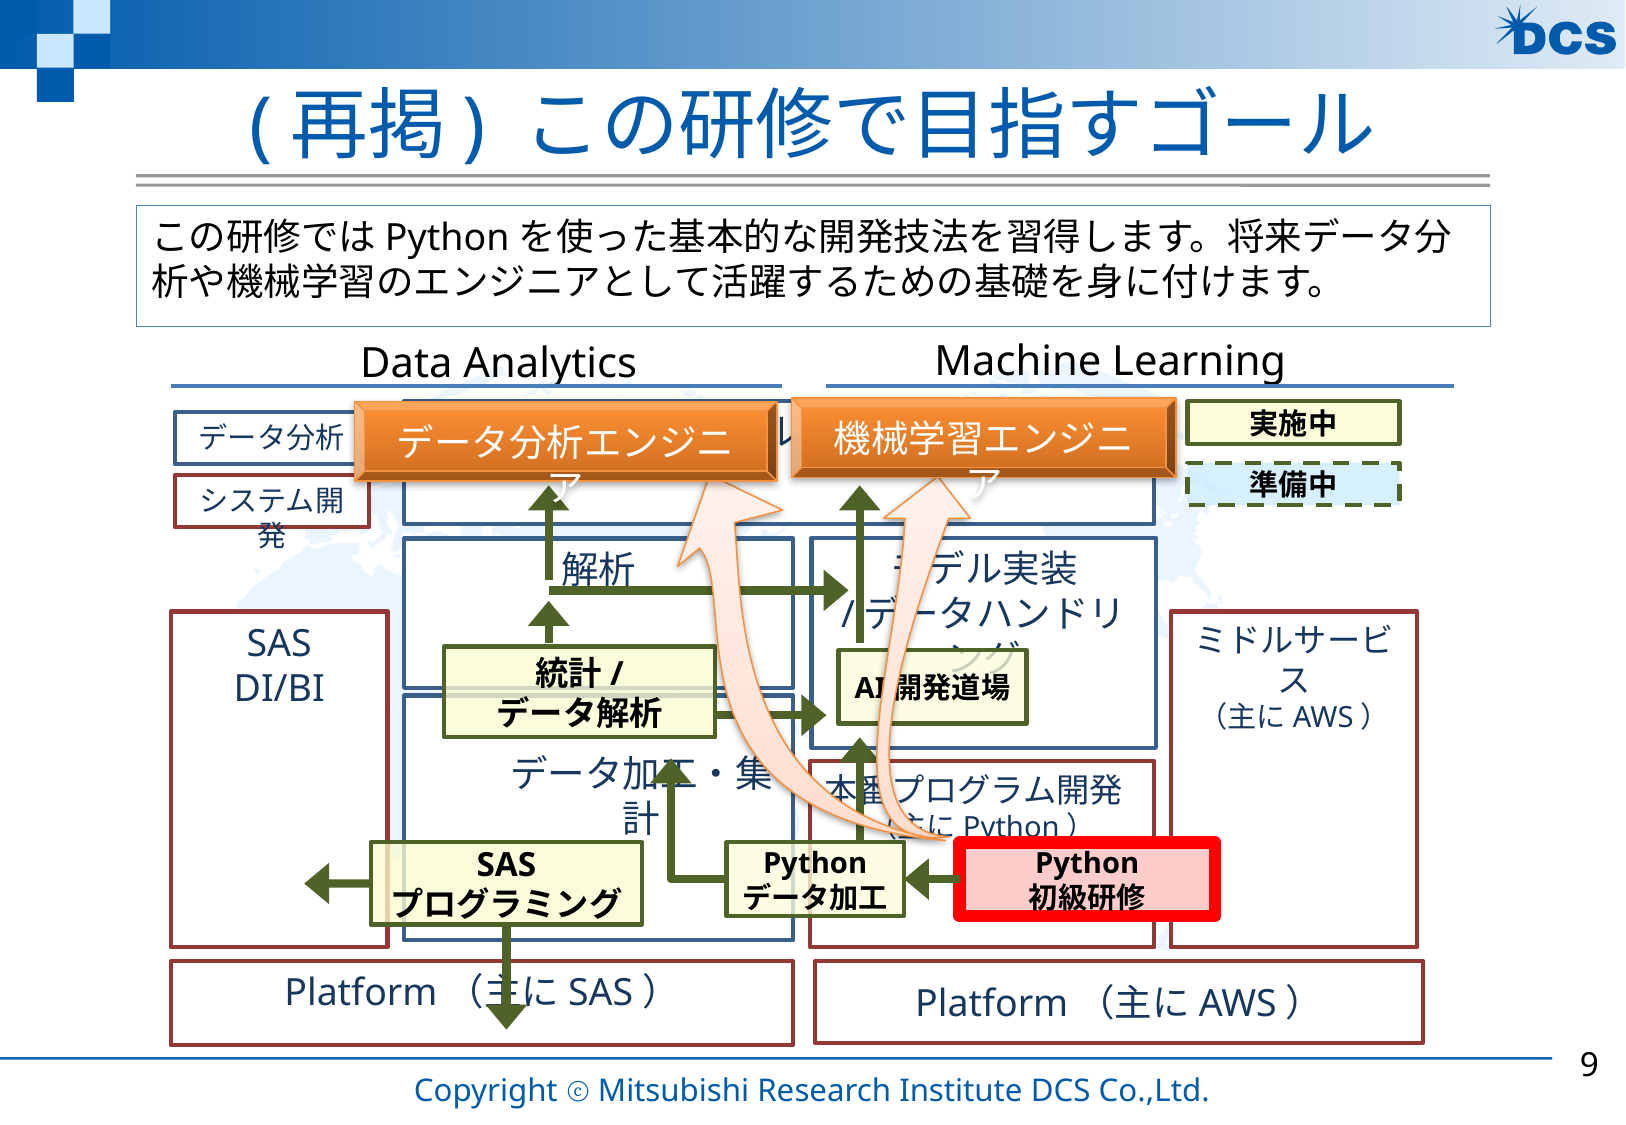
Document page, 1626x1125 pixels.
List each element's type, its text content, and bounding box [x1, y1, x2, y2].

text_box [385, 397, 1157, 841]
list この研修ではPythonを使った基本的な開発技法を習得します。将来データ分析や機械学習のエンジニアとして活躍するための基礎を身に付けます。 [136, 205, 1491, 327]
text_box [170, 325, 1455, 1046]
footer Copyright ⓒ Mitsubishi Research Institute DCS Co.,Ltd. [250, 1065, 1375, 1118]
title (再掲) この研修で目指すゴール [136, 67, 1491, 176]
slide_number 8 [1534, 1035, 1625, 1094]
